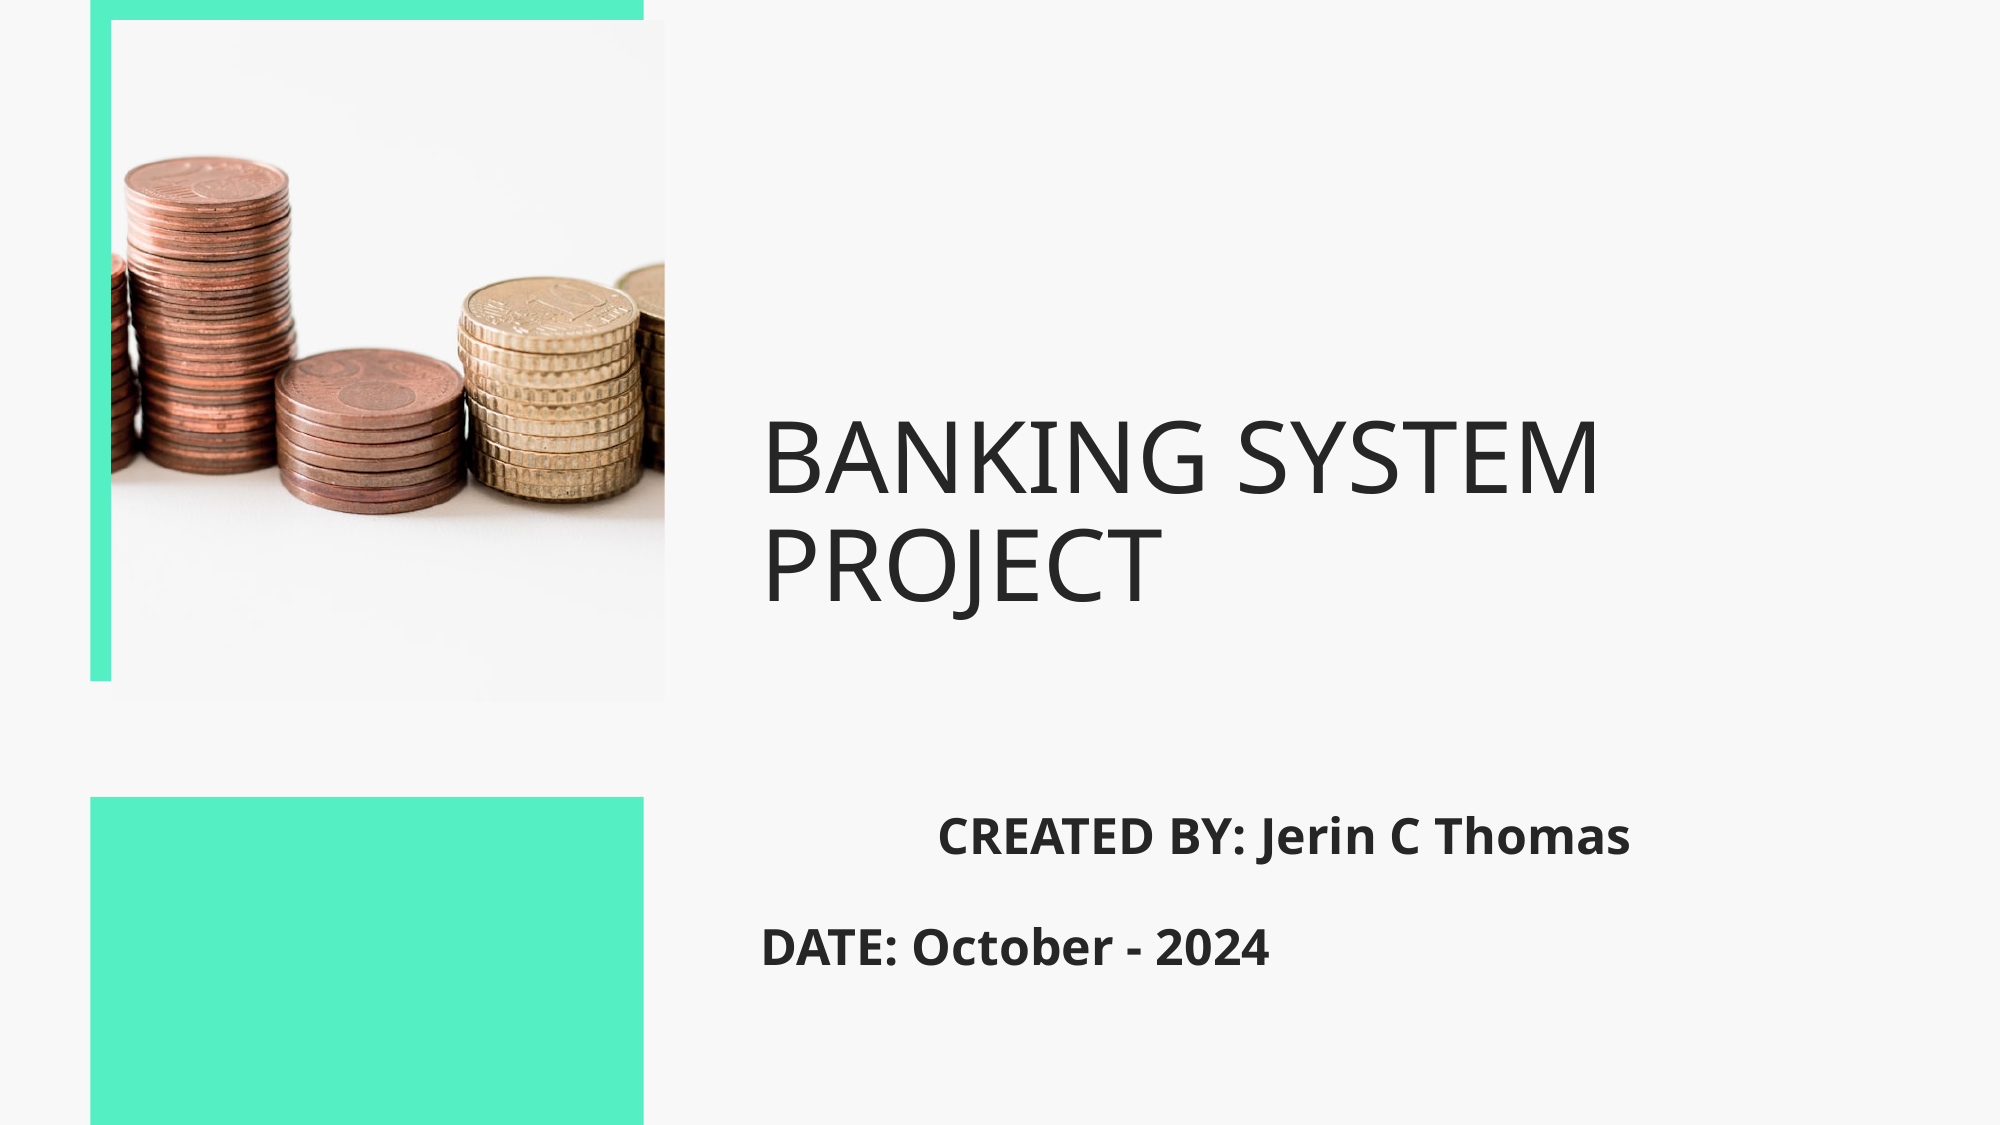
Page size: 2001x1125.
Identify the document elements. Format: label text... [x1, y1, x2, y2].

subtitle CREATED BY: Jerin C Thomas DATE: October - 2024 [745, 796, 1824, 1035]
picture [111, 20, 665, 702]
title BANKING SYSTEM PROJECT [745, 19, 1824, 631]
